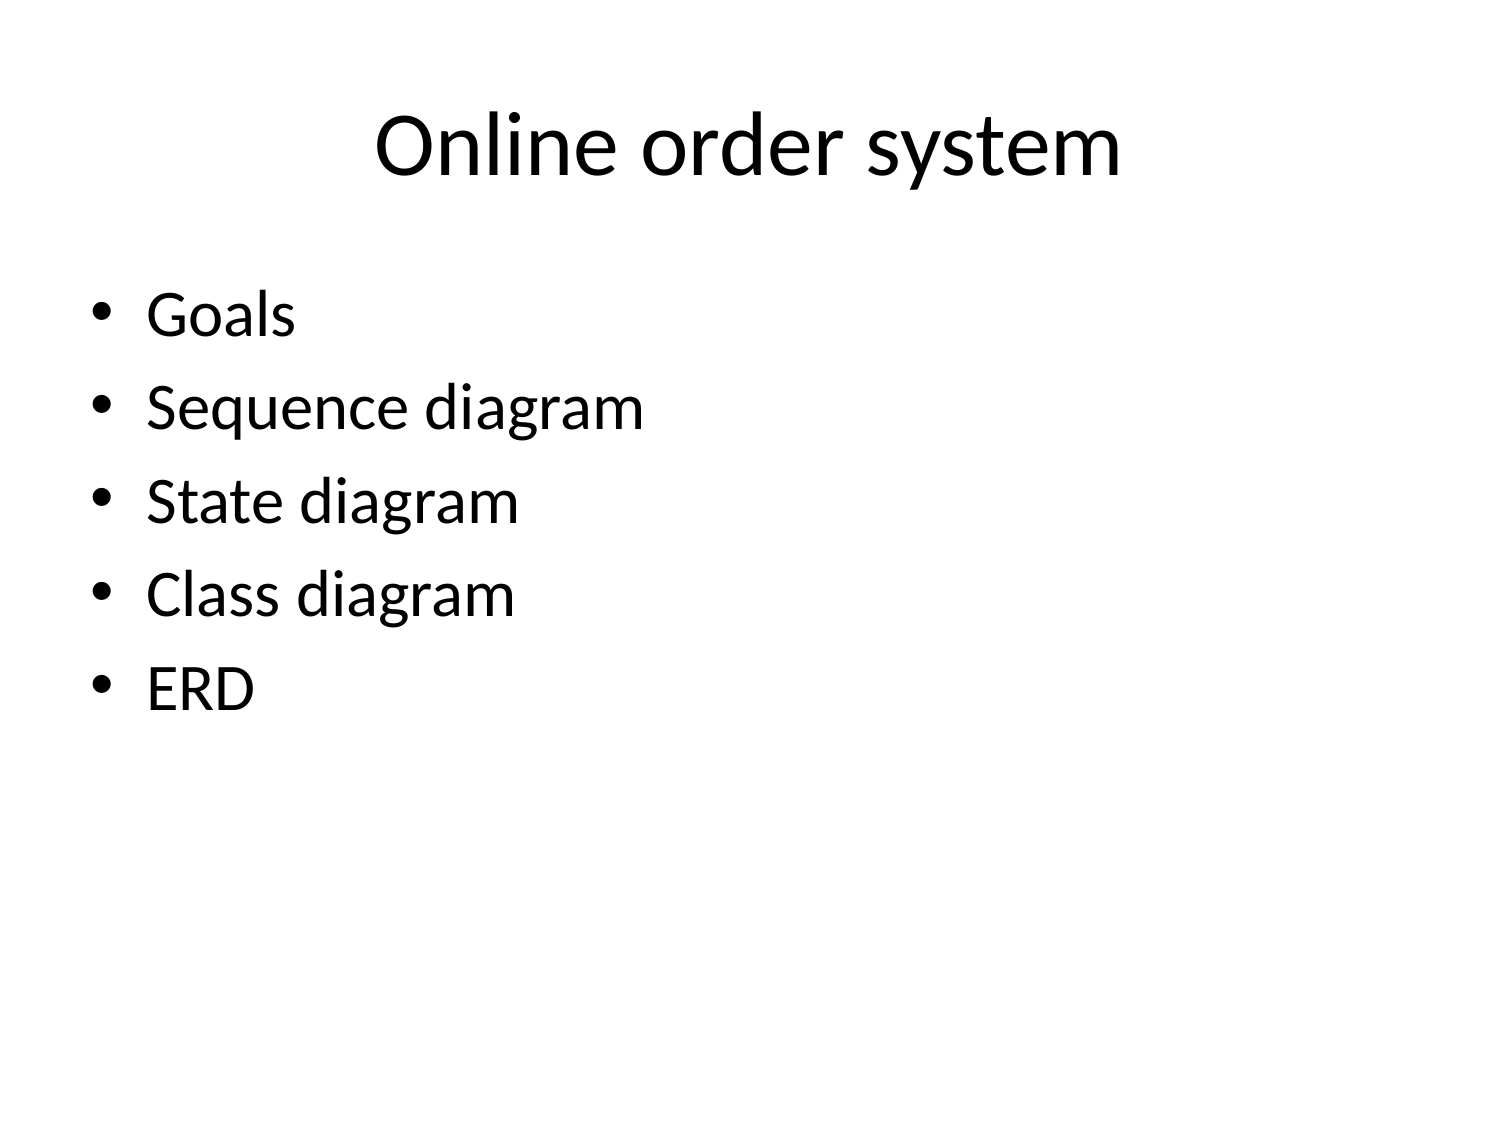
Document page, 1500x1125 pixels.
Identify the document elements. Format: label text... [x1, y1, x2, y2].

title Online order system [75, 45, 1425, 233]
list Goals Sequence diagram State diagram Class diagram ERD [75, 262, 1425, 1005]
